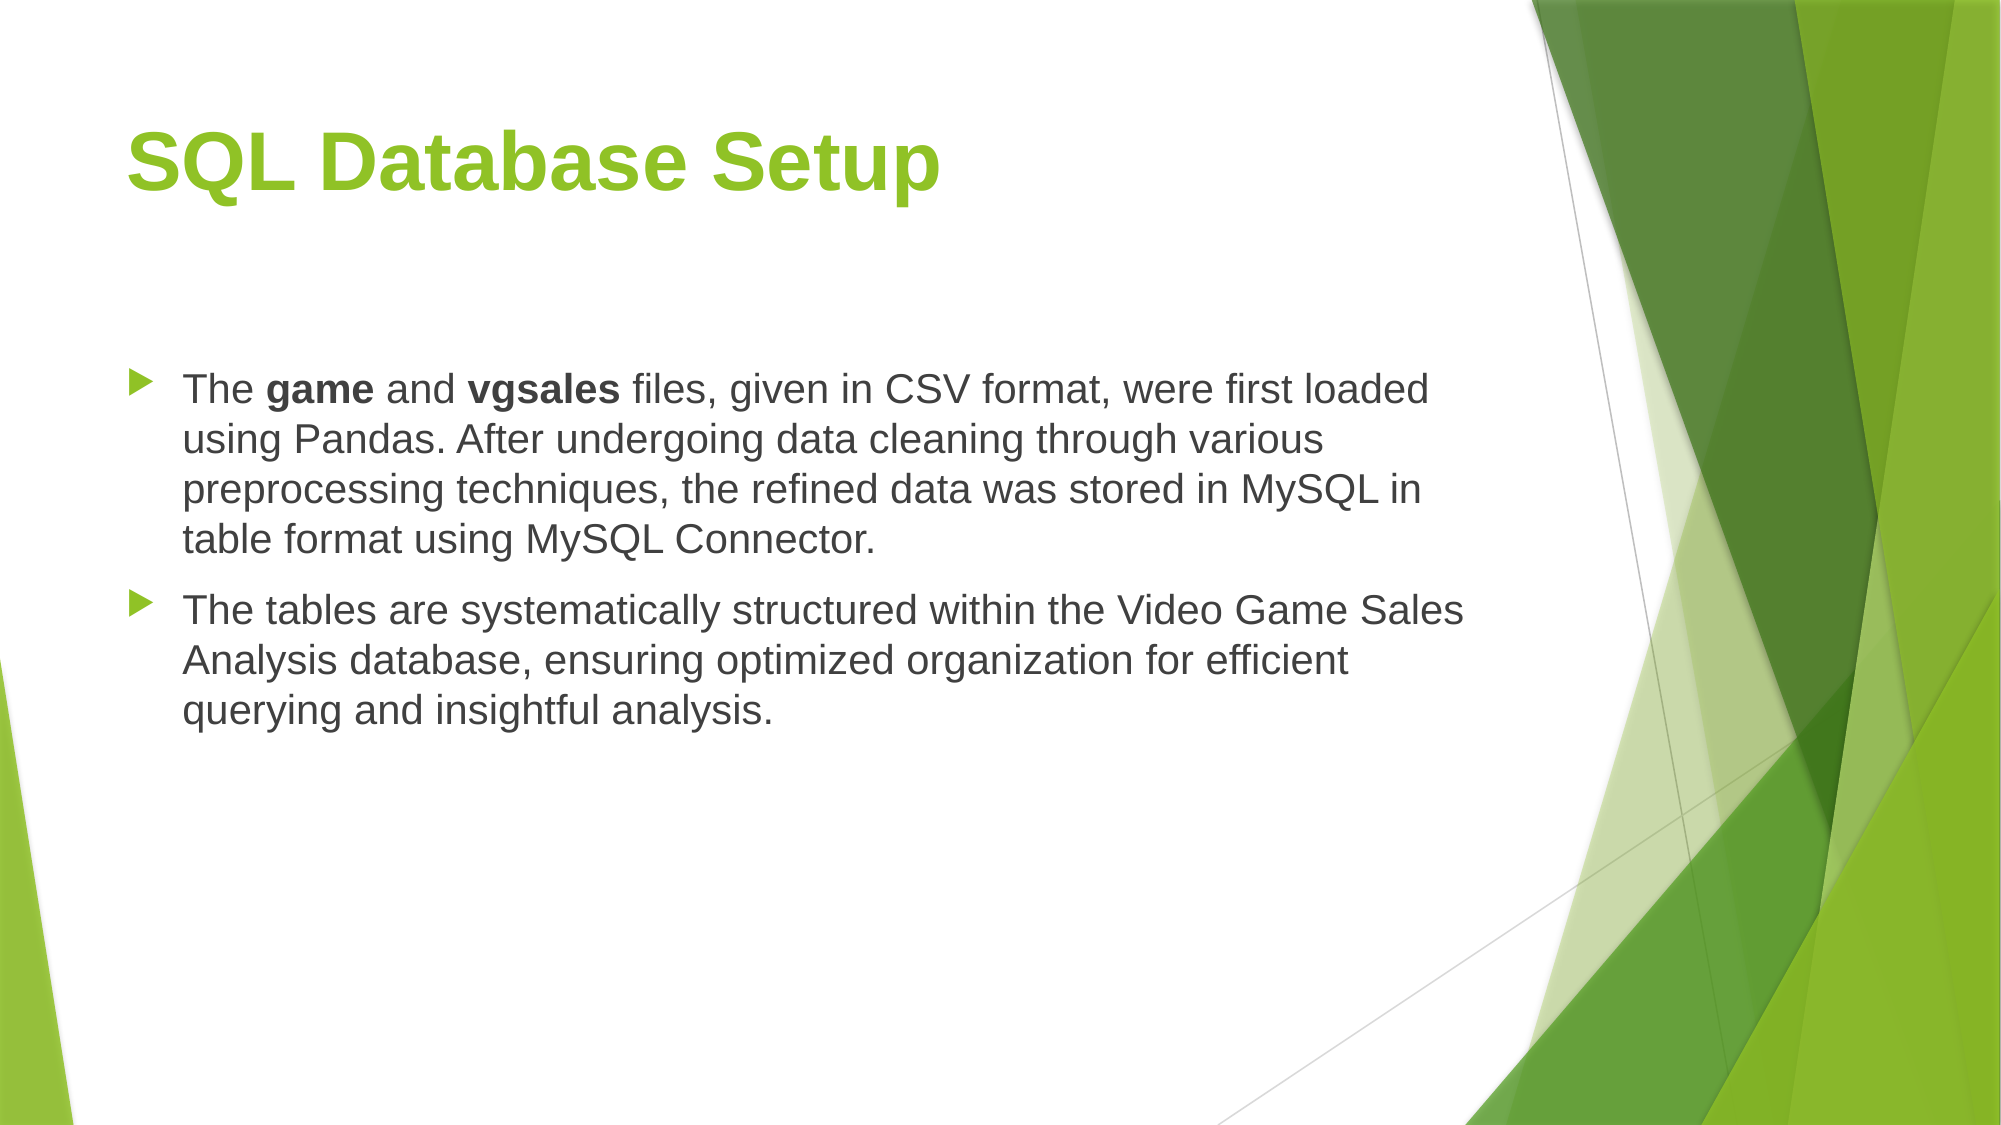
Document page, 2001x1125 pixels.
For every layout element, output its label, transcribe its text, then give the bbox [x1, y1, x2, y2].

list The game and vgsales files, given in CSV format, were first loaded using Pandas. After undergoing data cleaning through various preprocessing techniques, the refined data was stored in MySQL in table format using MySQL Connector. The tables are systematically structured within the Video Game Sales Analysis database, ensuring optimized organization for efficient querying and insightful analysis. [111, 354, 1522, 992]
title SQL Database Setup [111, 99, 1522, 317]
